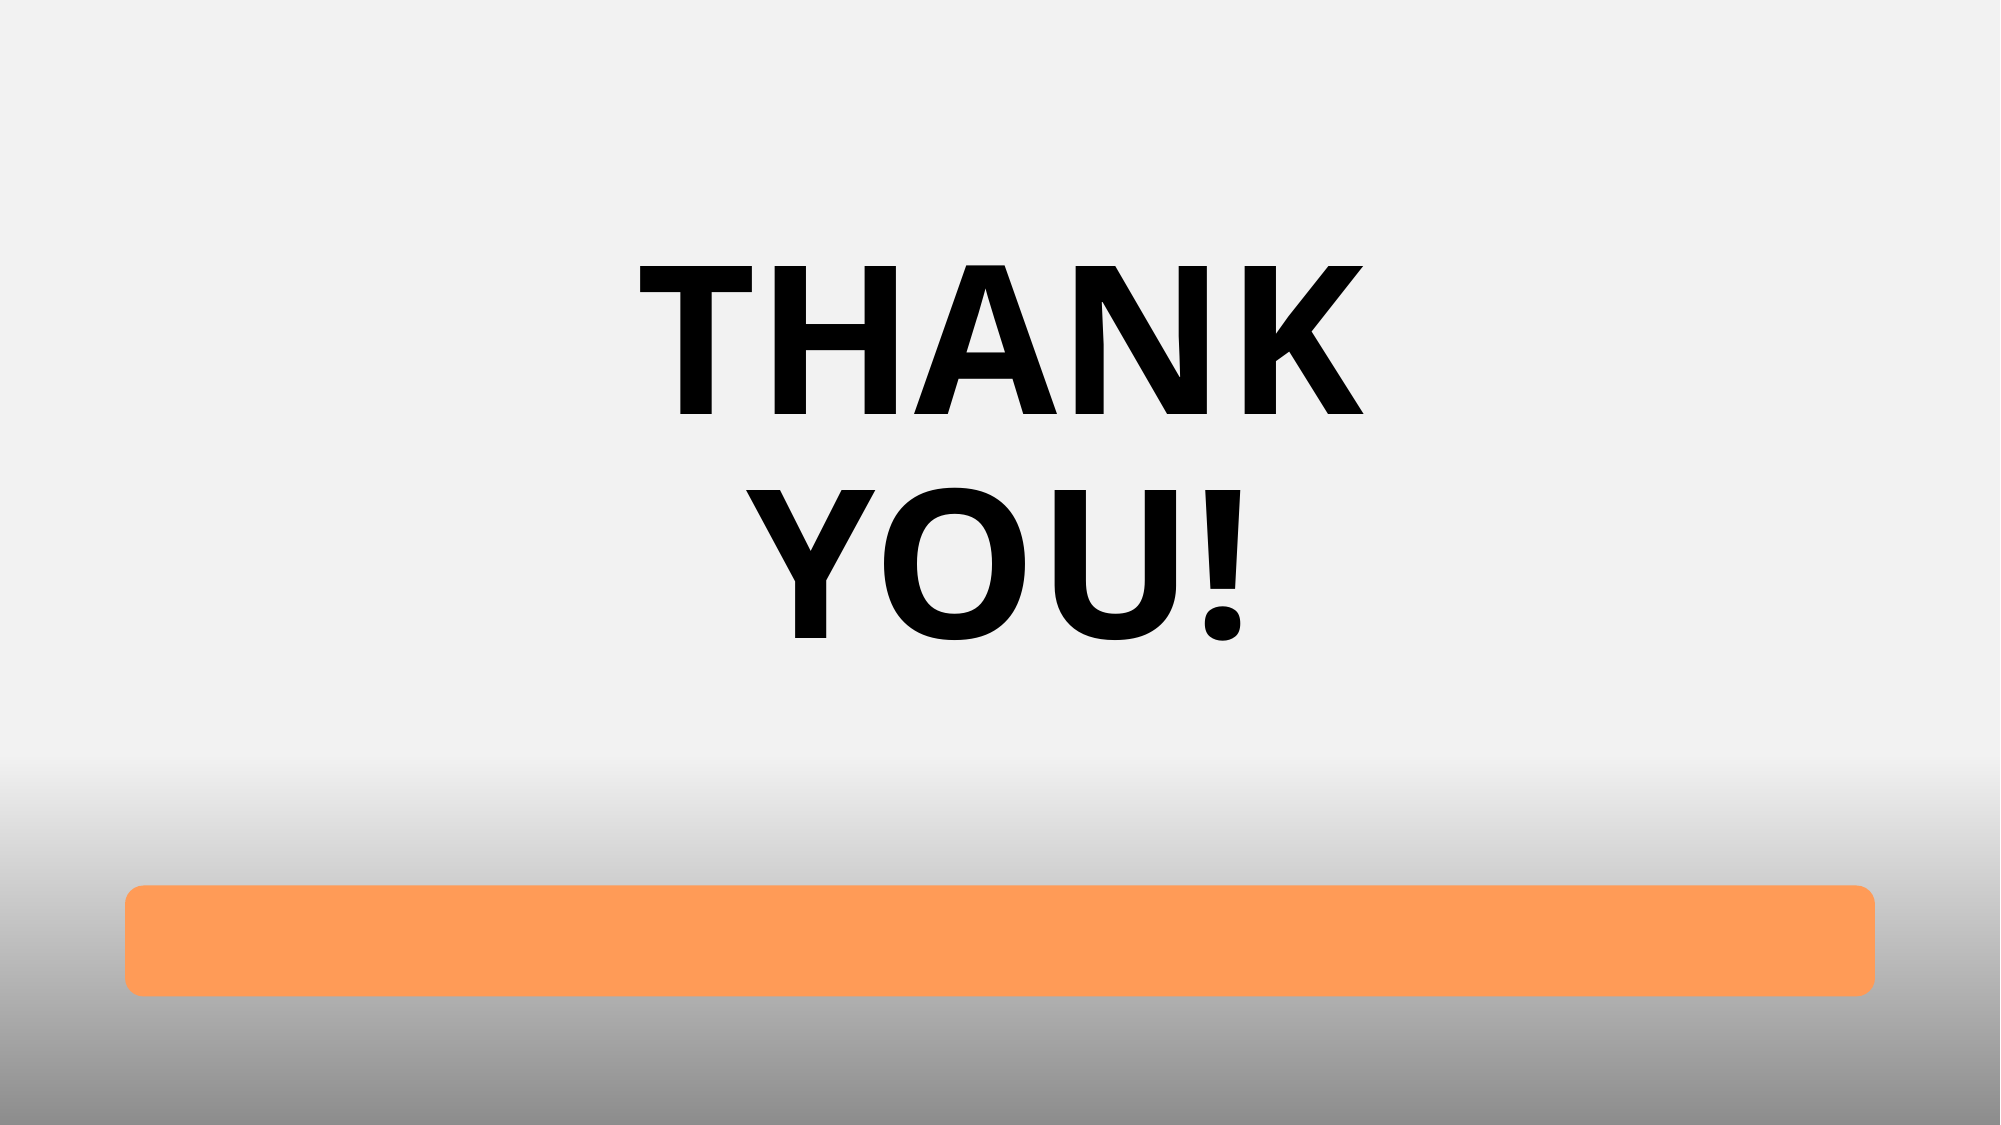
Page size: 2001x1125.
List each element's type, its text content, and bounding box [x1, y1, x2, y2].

text_box [123, 884, 1877, 998]
text_box THANK YOU! [559, 228, 1441, 691]
